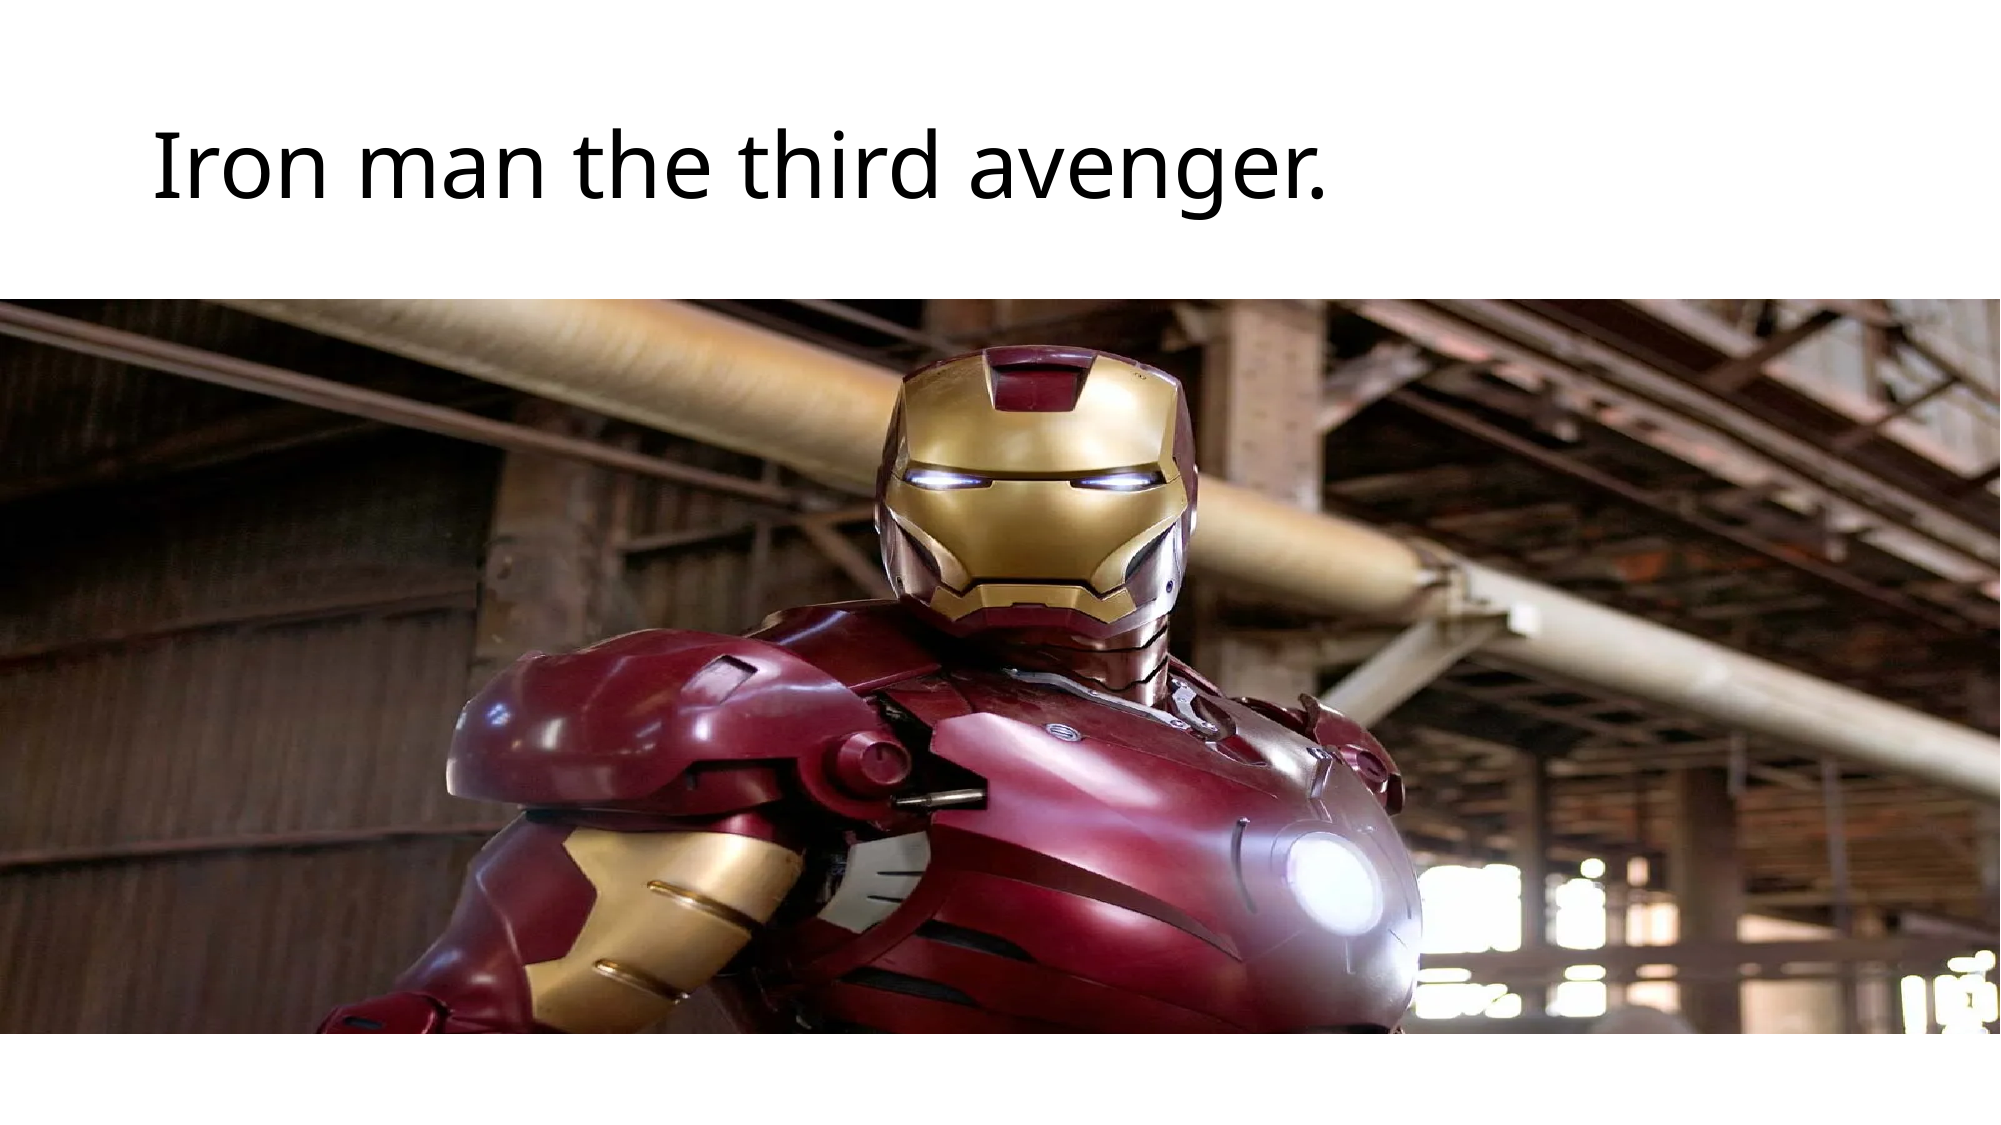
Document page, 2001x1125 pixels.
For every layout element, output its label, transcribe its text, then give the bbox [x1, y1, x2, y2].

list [0, 299, 2000, 1034]
title Iron man the third avenger. [137, 59, 1863, 278]
